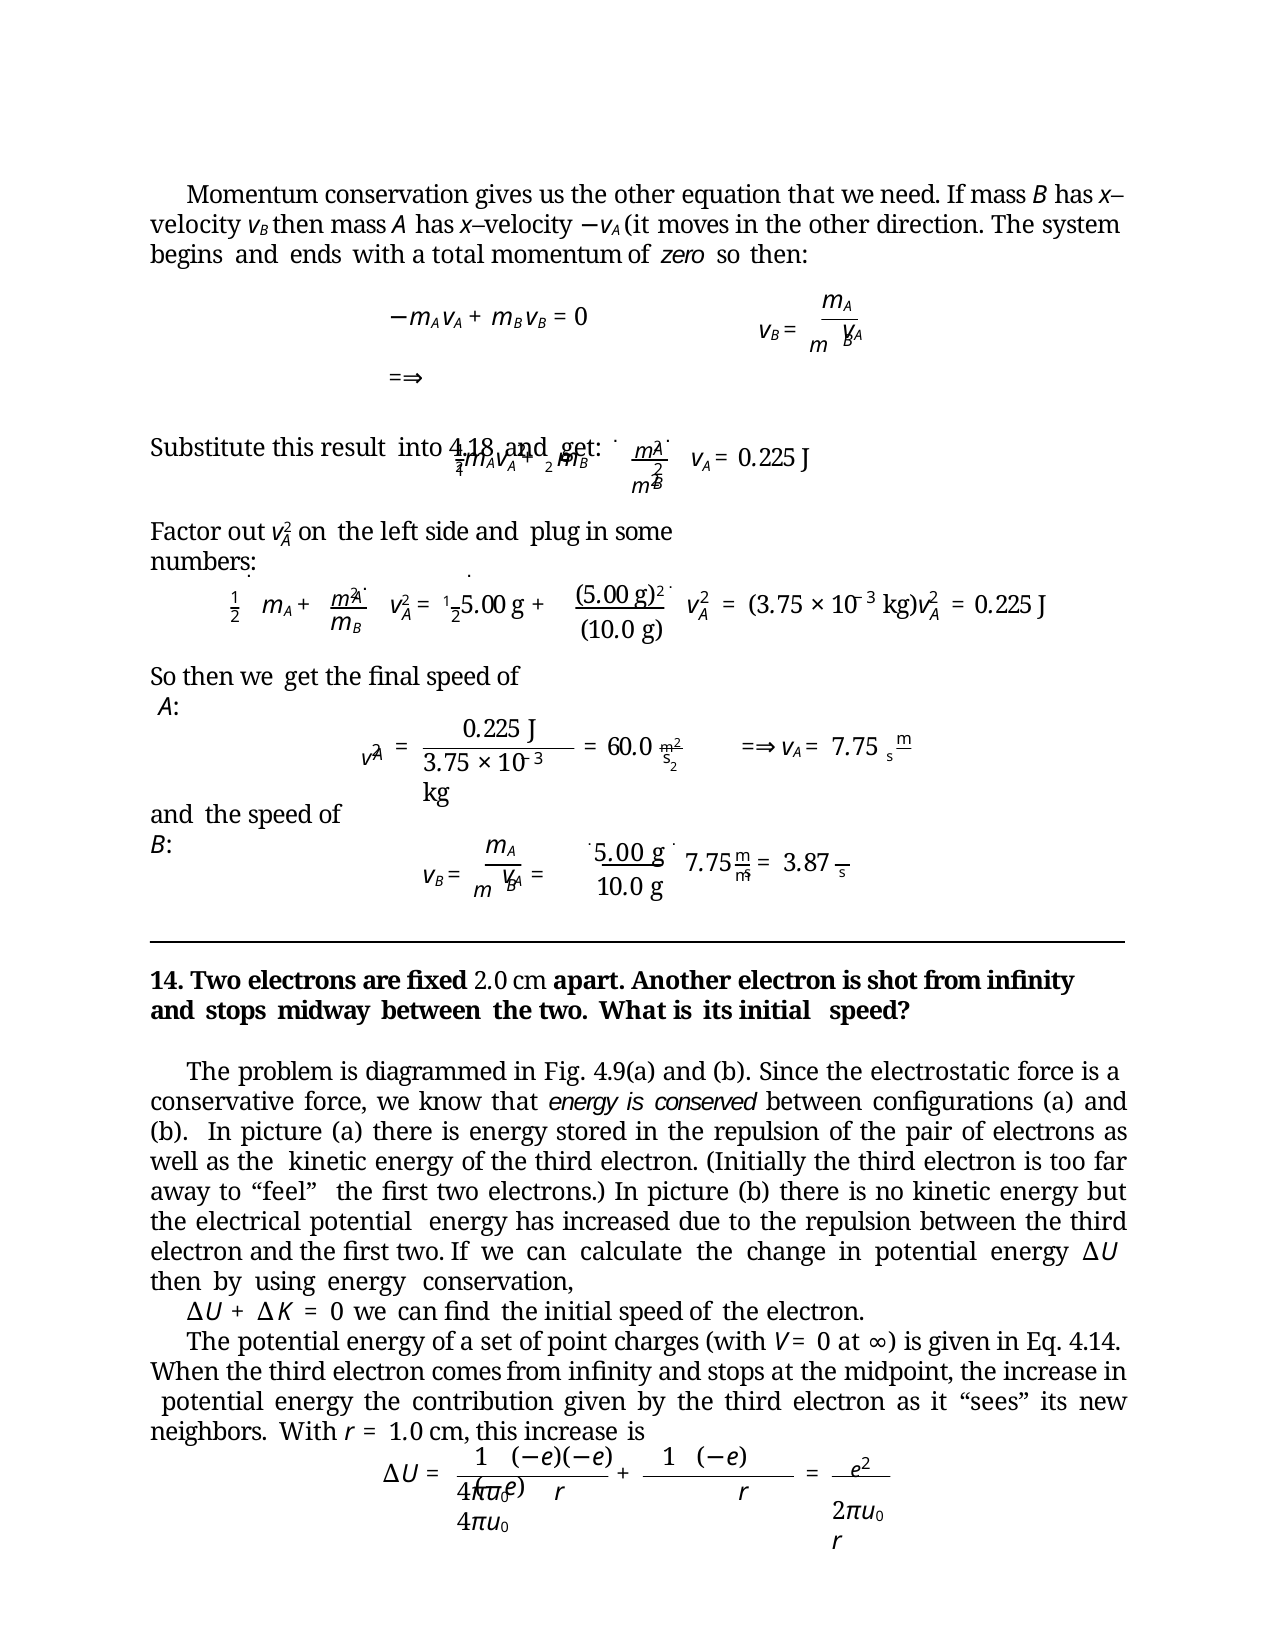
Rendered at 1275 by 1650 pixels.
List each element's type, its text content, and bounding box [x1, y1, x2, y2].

text_box m m [732, 844, 852, 885]
text_box ∆U = [380, 1458, 451, 1489]
text_box mA [483, 829, 523, 845]
text_box 1 2 1 [453, 476, 572, 480]
text_box m2 2 [657, 722, 684, 774]
text_box 14. Two electrons are fixed 2.0 cm apart. Another electron is shot from infinity and stops midway between the two. What is its initial speed? The problem is diagrammed in Fig. 4.9(a) and (b). Since the electrostatic force is a conservative force, we know that energy is conserved between configurations (a) and (b). In picture (a) there is energy stored in the repulsion of the pair of electrons as well as the kinetic energy of the third electron. (Initially the third electron is too far away to “feel” the first two electrons.) In picture (b) there is no kinetic energy but the electrical potential energy has increased due to the repulsion between the third electron and the first two. If we can calculate the change in potential energy ∆U then by using energy conservation, ∆U + ∆K = 0 we can find the initial speed of the electron. The potential energy of a set of point charges (with V = 0 at ∞) is given in Eq. 4.14. When the third electron comes from infinity and stops at the midpoint, the increase in potential energy the contribution given by the third electron as it “sees” its new neighbors. With r = 1.0 cm, this increase is [147, 964, 1128, 1446]
text_box A mB [328, 611, 368, 636]
text_box vB = m vA [756, 300, 888, 357]
text_box m2 . [328, 552, 388, 611]
text_box B [650, 472, 669, 493]
text_box .5.00 g . 10.0 g [580, 828, 683, 901]
text_box 2 [448, 620, 463, 626]
text_box −mAvA + mBvB = 0 =⇒ Substitute this result into 4.18 and get: [147, 300, 706, 462]
text_box A A [696, 620, 944, 624]
text_box v = (3.75 × 10 kg)v = 0.225 J [684, 589, 1049, 620]
text_box 2mAvA + 2 mB [453, 441, 610, 476]
text_box Momentum conservation gives us the other equation that we need. If mass B has x– velocity vB then mass A has x–velocity −vA (it moves in the other direction. The system begins and ends with a total momentum of zero so then: [147, 112, 1128, 269]
text_box 1 2 [228, 587, 242, 626]
text_box A [399, 620, 418, 624]
text_box . m2 . [610, 404, 690, 463]
text_box vB = m vA = [420, 845, 579, 902]
text_box m2 [629, 463, 665, 498]
text_box 4πu0 r 4πu0 [454, 1474, 692, 1536]
text_box A 2 [651, 439, 716, 480]
text_box So then we get the final speed of A: [147, 660, 535, 721]
text_box e2 2πu0r [829, 1432, 892, 1555]
text_box = 60.0 [581, 729, 655, 760]
text_box m [894, 728, 914, 749]
text_box 7.75 s = 3.87 s [682, 846, 849, 881]
text_box = [392, 729, 416, 760]
text_box v2 = 1 5.00 g + [387, 589, 570, 620]
text_box 1 (−e)(−e) 1 (−e)(−e) [472, 1440, 797, 1501]
text_box . mA + [243, 556, 325, 620]
text_box 0.225 J 3.75 × 10 kg [420, 712, 576, 807]
text_box Factor out v2 on the left side and plug in some numbers: [147, 515, 763, 576]
text_box vA = 0.225 J [688, 441, 824, 474]
text_box v2 [359, 719, 386, 770]
text_box A [371, 744, 389, 765]
text_box + = [613, 1458, 825, 1489]
text_box =⇒ vA = 7.75 s [738, 729, 910, 765]
text_box mA [819, 283, 859, 300]
text_box and the speed of B: [147, 798, 364, 859]
text_box . [464, 556, 486, 582]
text_box (5.00 g)2 . (10.0 g) [573, 571, 686, 644]
text_box r [736, 1489, 752, 1506]
